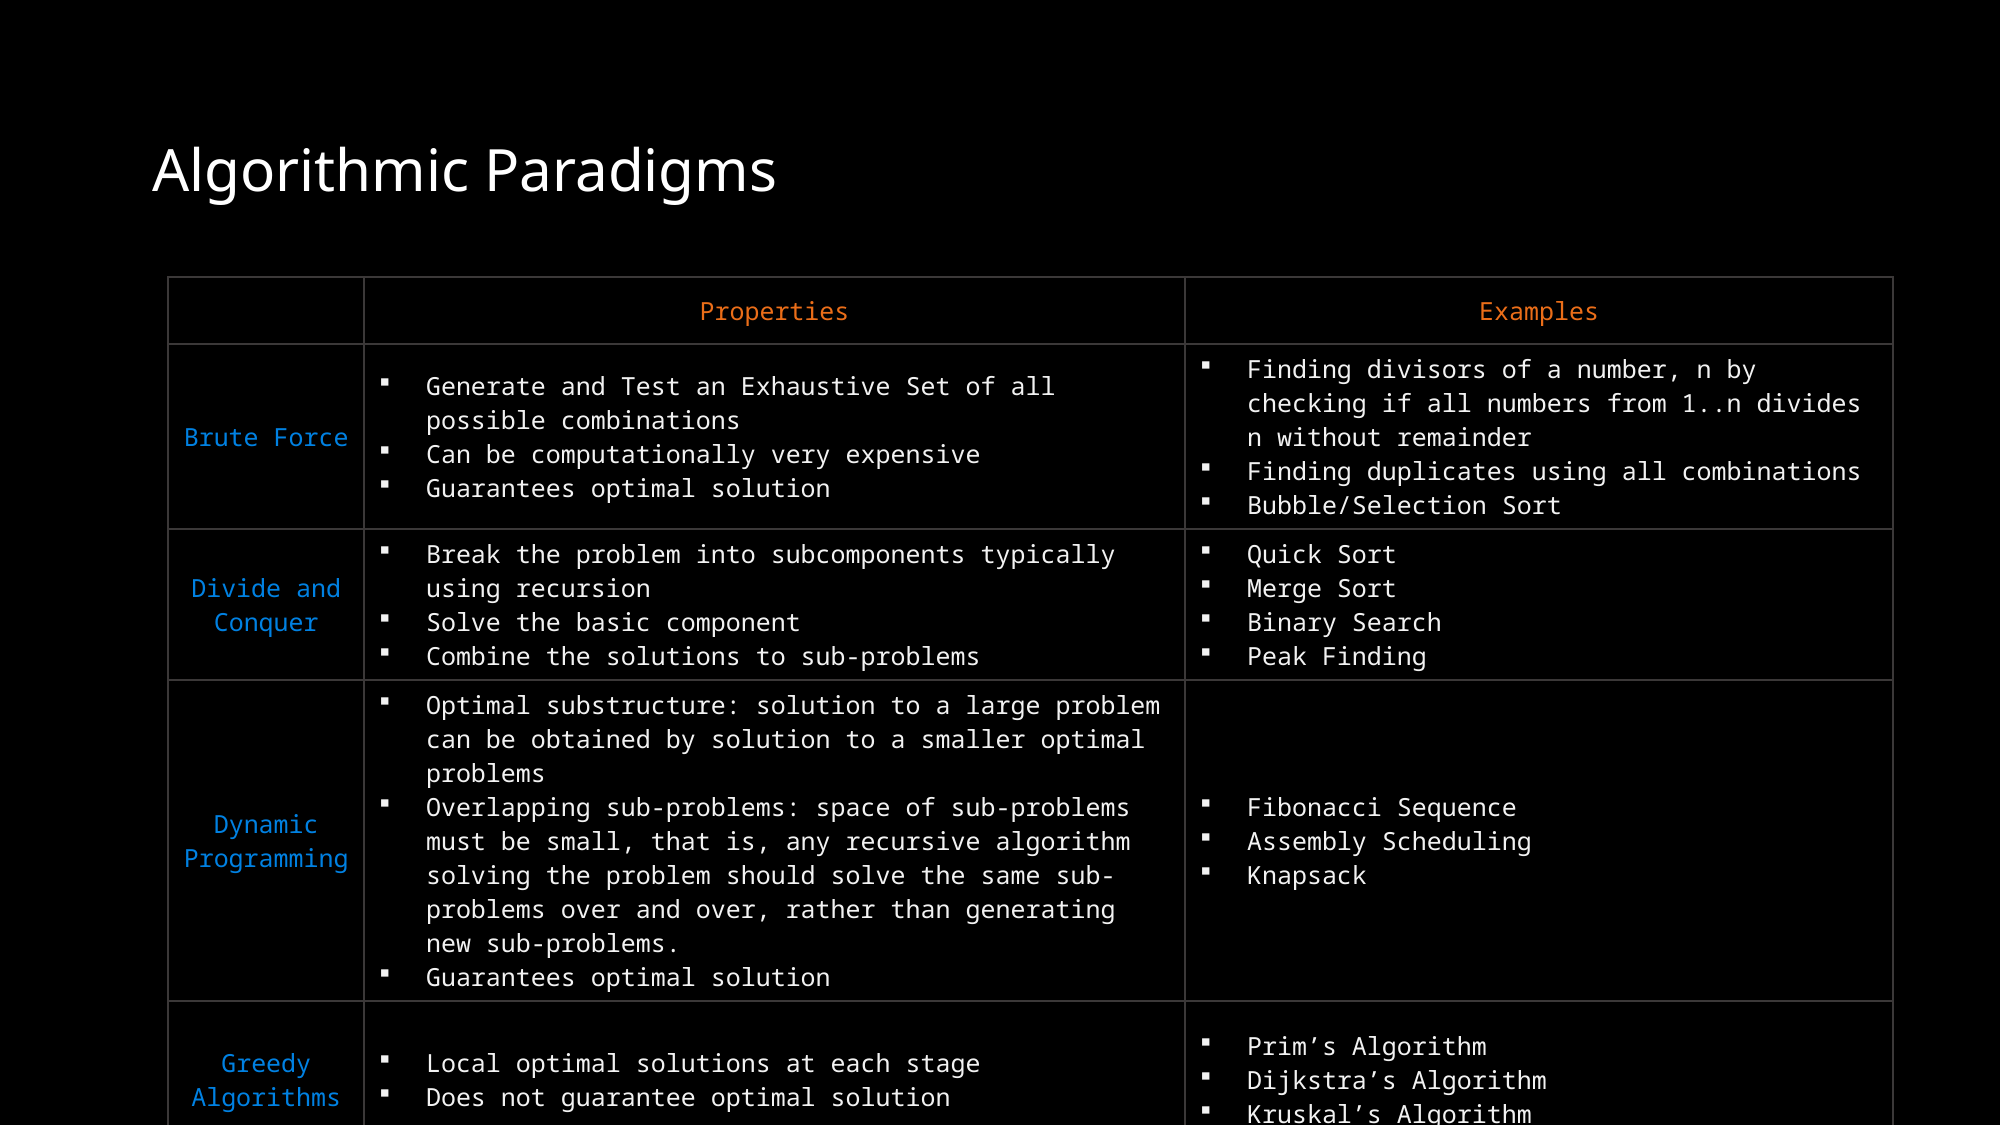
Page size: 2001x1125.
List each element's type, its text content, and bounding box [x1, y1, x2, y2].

table_cell Divide and Conquer [169, 530, 363, 679]
table_cell Optimal substructure: solution to a large problem can be obtained by solution to a smaller optimal problems Overlapping sub-problems: space of sub-problems must be small, that is, any recursive algorithm solving the problem should solve the same sub-problems over and over, rather than generating new sub-problems. Guarantees optimal solution [365, 681, 1184, 1000]
table_cell Prim’s Algorithm Dijkstra’s Algorithm Kruskal’s Algorithm [1186, 1002, 1892, 1125]
table_cell Break the problem into subcomponents typically using recursion Solve the basic component Combine the solutions to sub-problems [365, 530, 1184, 679]
table_cell Brute Force [169, 345, 363, 528]
table_cell Generate and Test an Exhaustive Set of all possible combinations Can be computationally very expensive Guarantees optimal solution [365, 345, 1184, 528]
table_cell Finding divisors of a number, n by checking if all numbers from 1..n divides n without remainder Finding duplicates using all combinations Bubble/Selection Sort [1186, 345, 1892, 528]
table_cell Dynamic Programming [169, 681, 363, 1000]
table_cell Fibonacci Sequence Assembly Scheduling Knapsack [1186, 681, 1892, 1000]
table_cell Local optimal solutions at each stage Does not guarantee optimal solution [365, 1002, 1184, 1125]
table_header [169, 278, 363, 343]
table_header Properties [365, 278, 1184, 343]
table_cell Quick Sort Merge Sort Binary Search Peak Finding [1186, 530, 1892, 679]
table_cell Greedy Algorithms [169, 1002, 363, 1125]
table_header Examples [1186, 278, 1892, 343]
title Algorithmic Paradigms [137, 59, 1863, 278]
